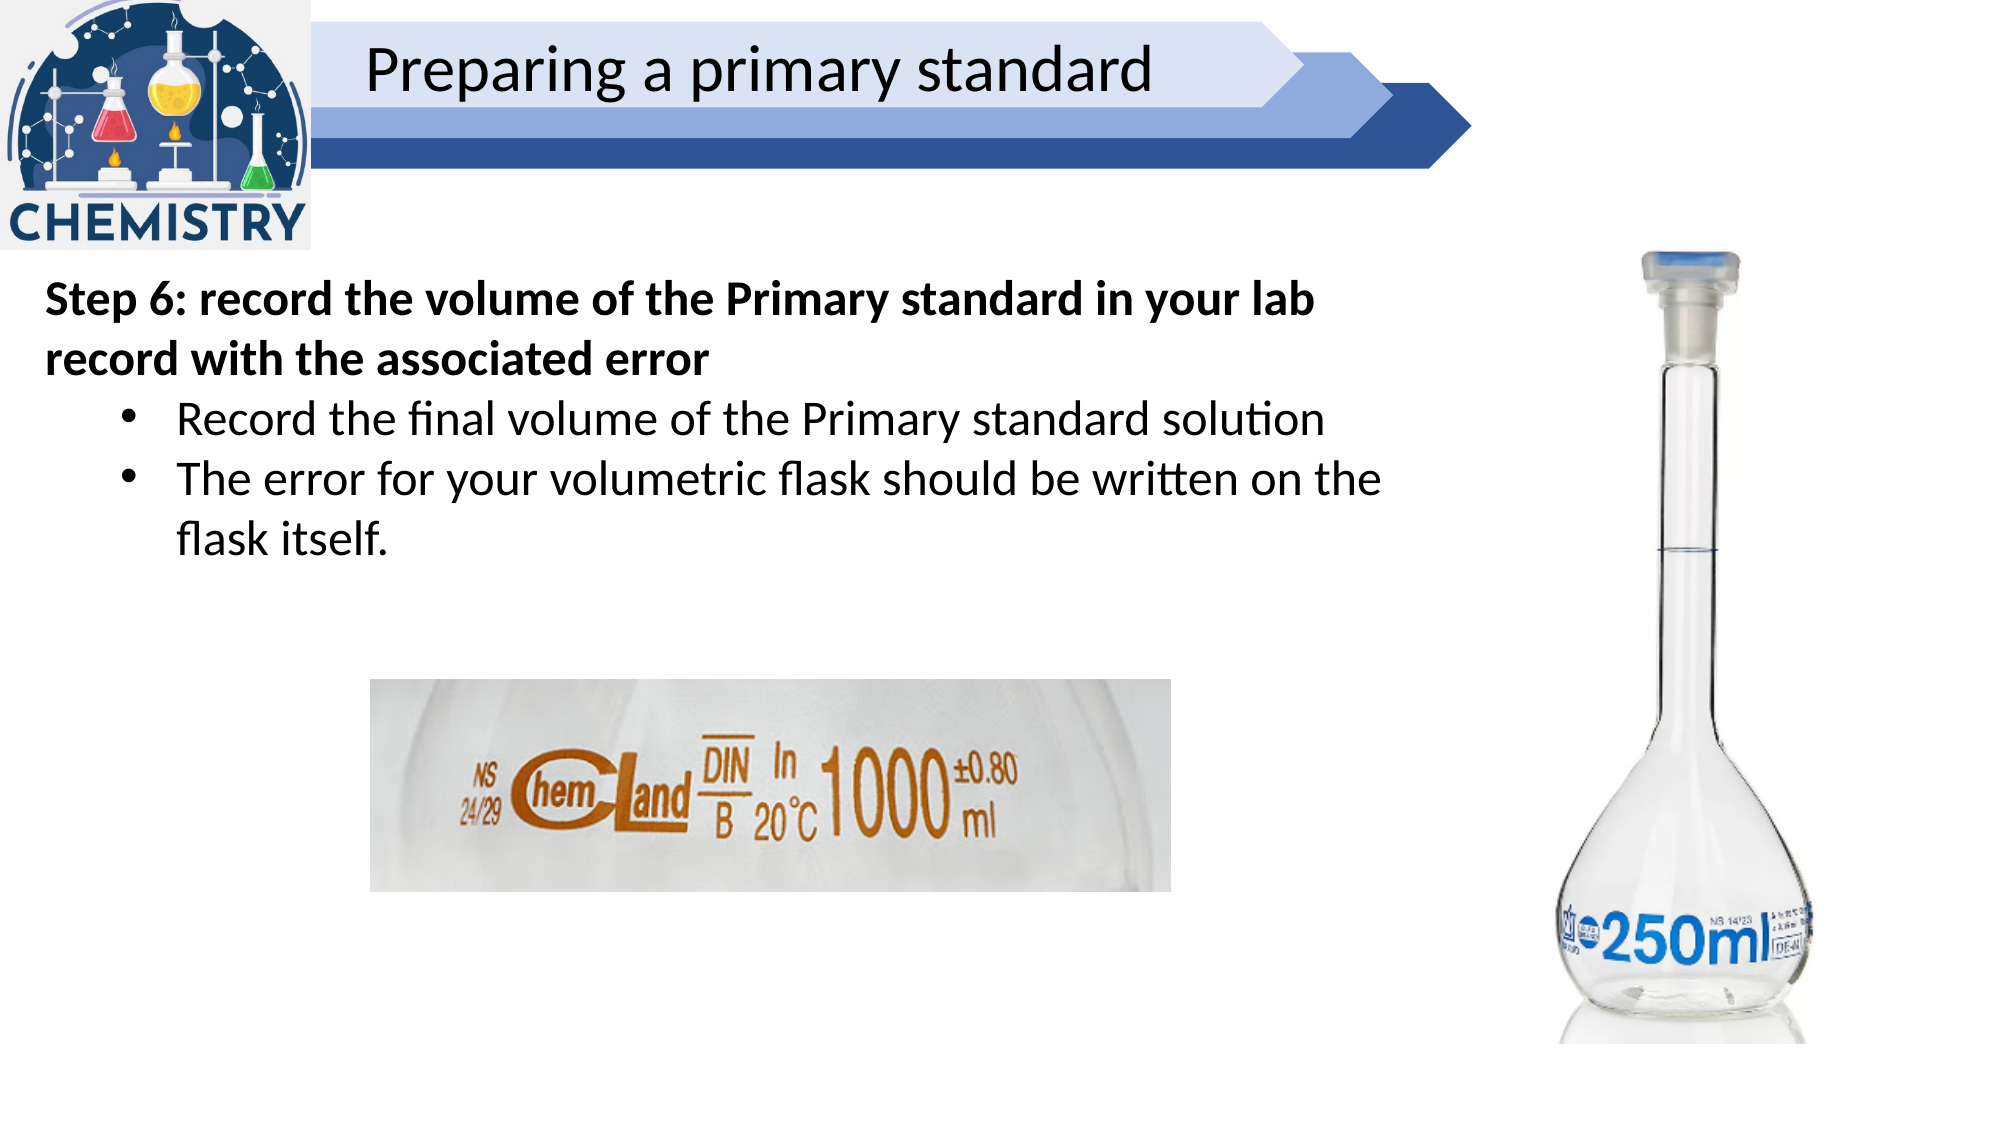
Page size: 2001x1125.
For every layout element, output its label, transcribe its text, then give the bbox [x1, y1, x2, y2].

text_box [311, 81, 1474, 170]
picture [0, 0, 311, 250]
text_box [311, 51, 1395, 140]
text_box Preparing a primary standard [311, 20, 1306, 109]
text_box Step 6: record the volume of the Primary standard in your lab record with the associated error Record the final volume of the Primary standard solution The error for your volumetric flask should be written on the flask itself. [30, 257, 1447, 573]
picture [1534, 241, 1832, 1044]
picture [370, 679, 1171, 893]
